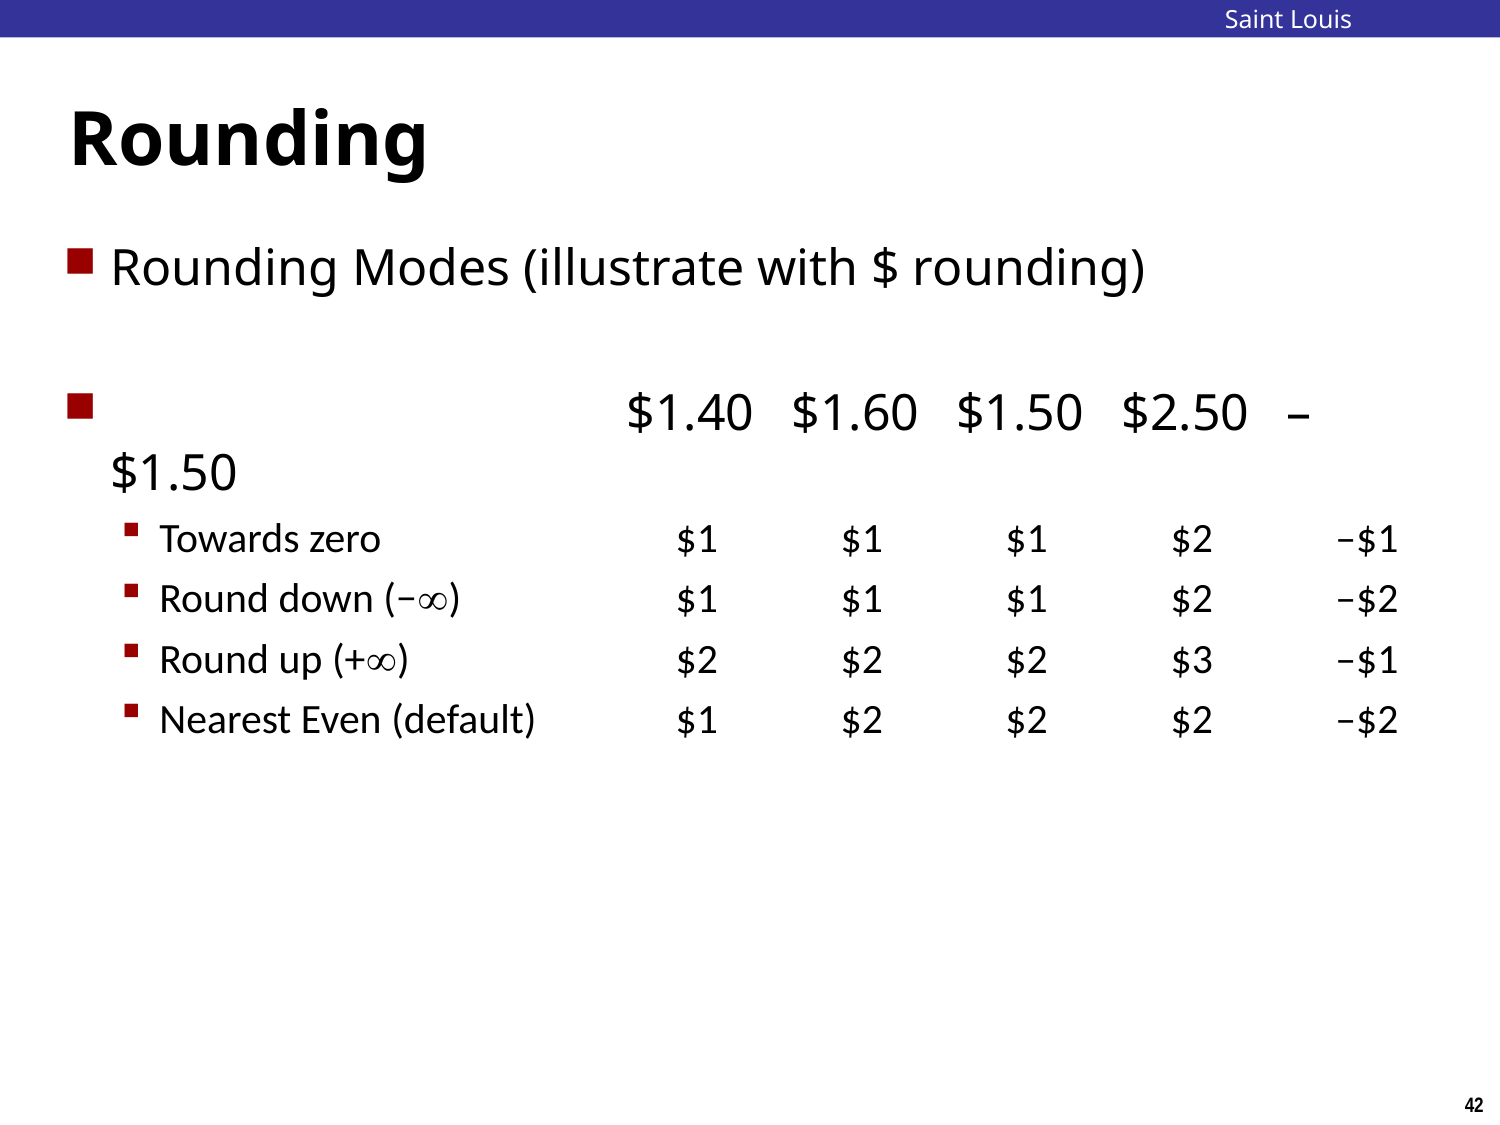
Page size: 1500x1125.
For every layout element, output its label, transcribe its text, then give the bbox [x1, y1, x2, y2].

list Rounding Modes (illustrate with $ rounding) $1.40 $1.60 $1.50 $2.50 –$1.50 Towards zero $1 $1 $1 $2 –$1 Round down (−) $1 $1 $1 $2 –$2 Round up (+) $2 $2 $2 $3 –$1 Nearest Even (default) $1 $2 $2 $2 –$2 [62, 228, 1438, 1122]
title Rounding [62, 41, 1438, 228]
